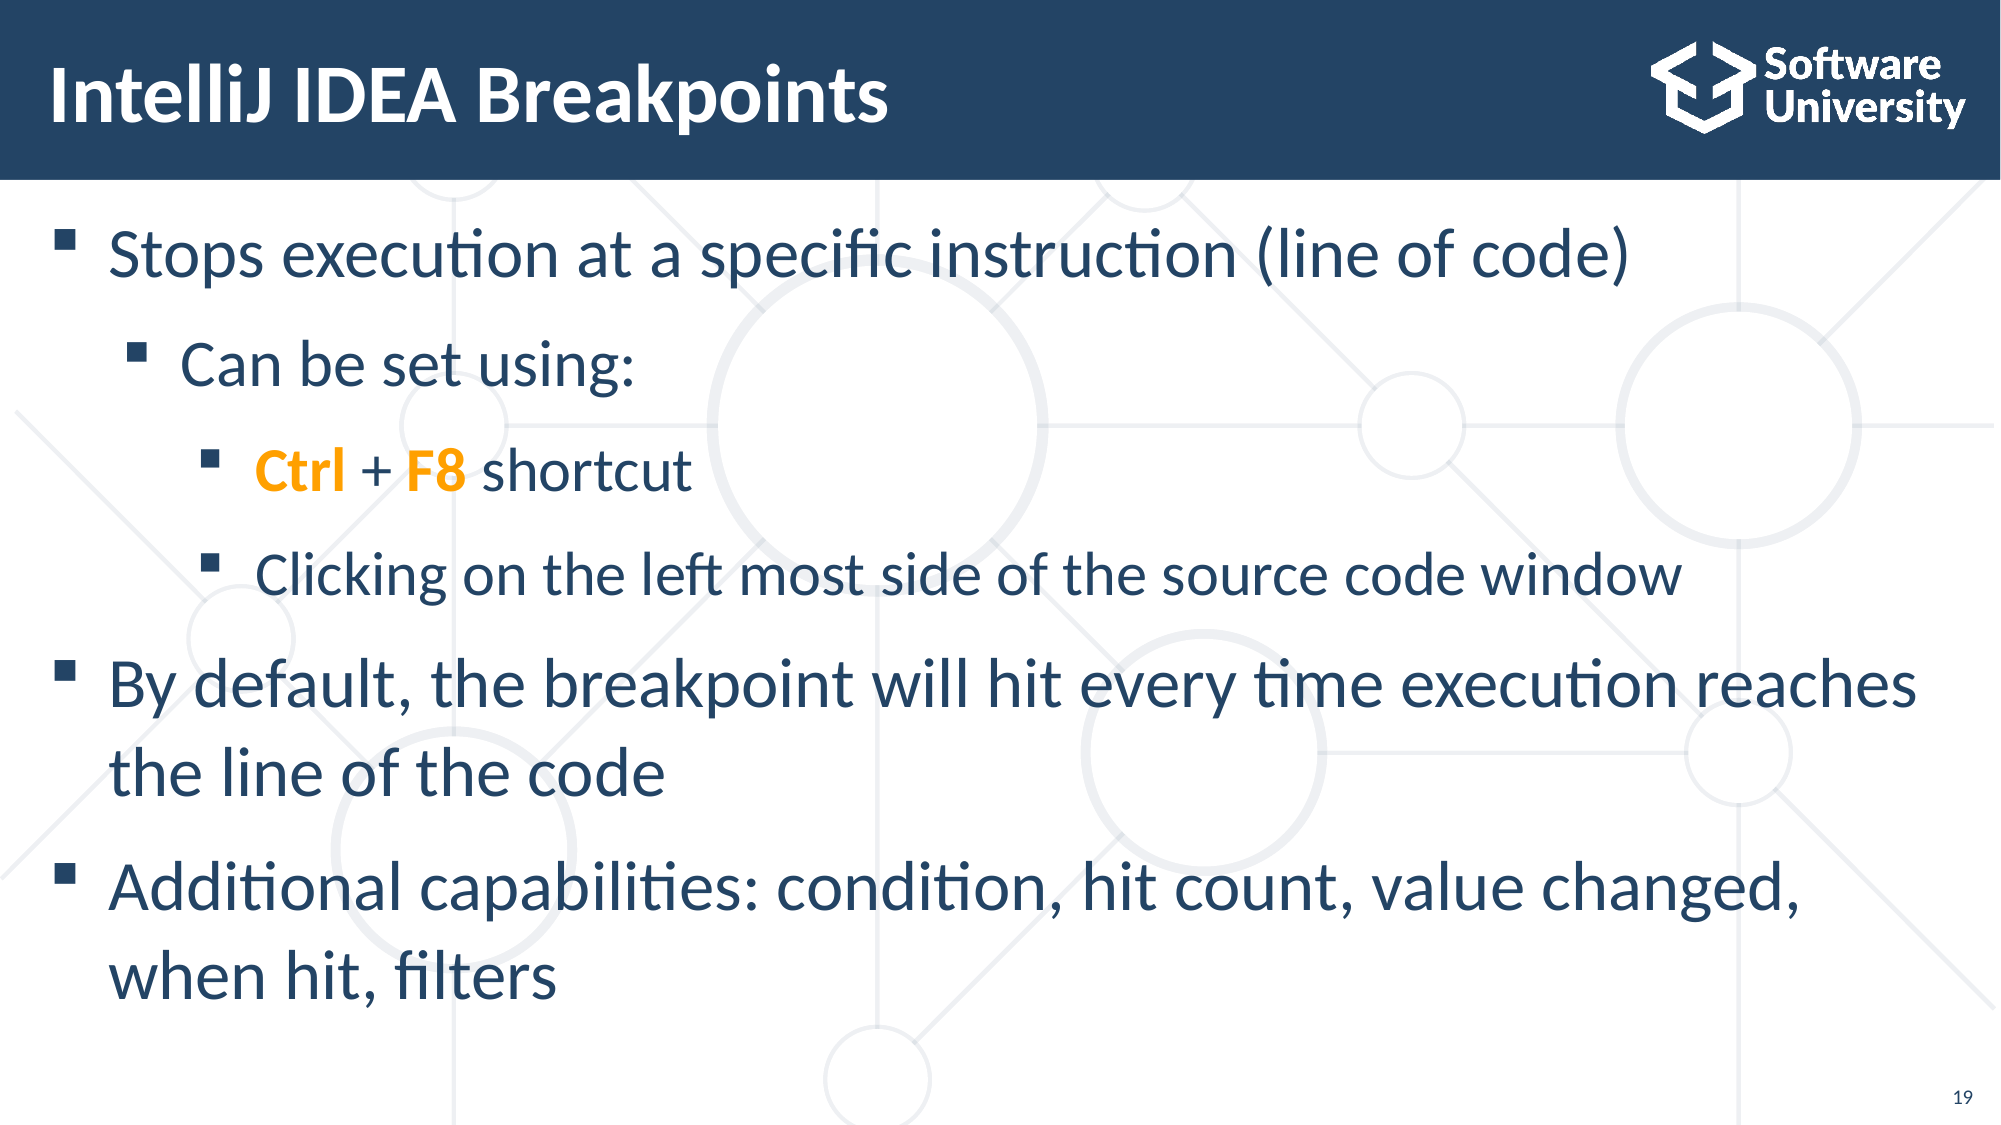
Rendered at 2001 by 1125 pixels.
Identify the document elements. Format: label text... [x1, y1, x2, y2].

picture [1651, 41, 1966, 134]
title IntelliJ IDEA Breakpoints [31, 16, 1625, 162]
slide_number 19 [1927, 1067, 1989, 1117]
list Stops execution at a specific instruction (line of code) Can be set using: Ctrl + F8 shortcut Clicking on the left most side of the source code window By default, the breakpoint will hit every time execution reaches the line of the code Additional capabilities: condition, hit count, value changed, when hit, filters [31, 196, 1970, 1104]
